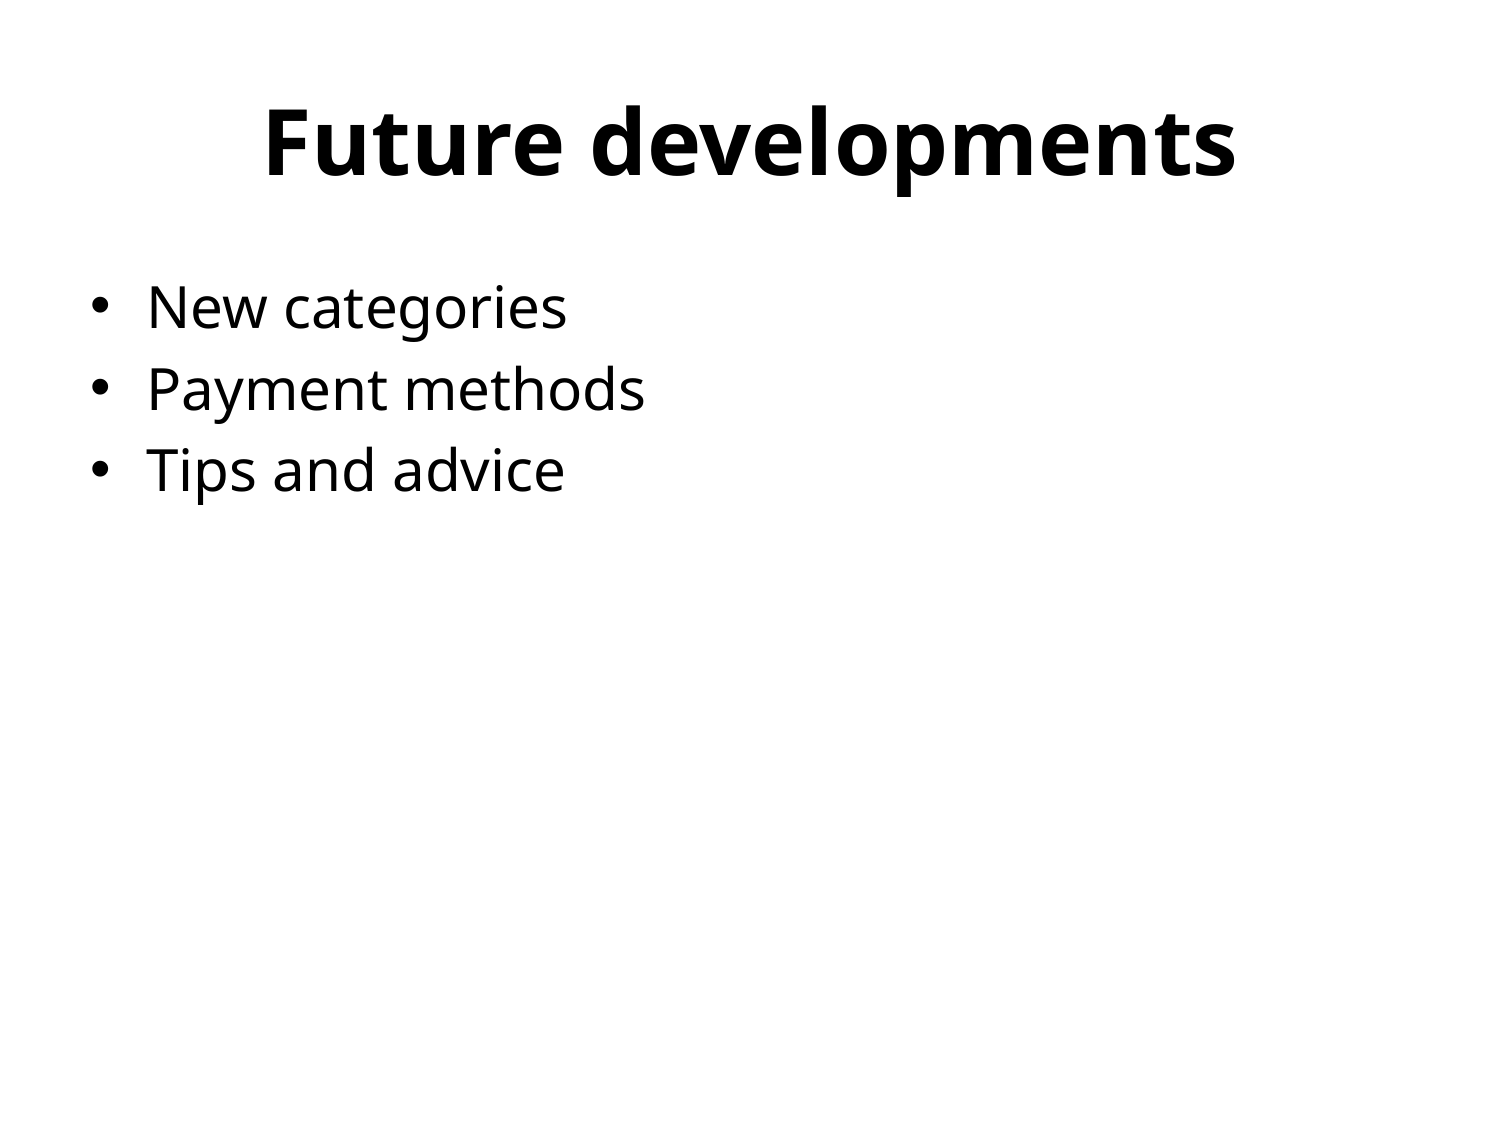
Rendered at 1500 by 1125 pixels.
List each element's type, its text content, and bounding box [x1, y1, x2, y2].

list New categories Payment methods Tips and advice [75, 262, 1102, 1005]
title Future developments [75, 45, 1425, 233]
